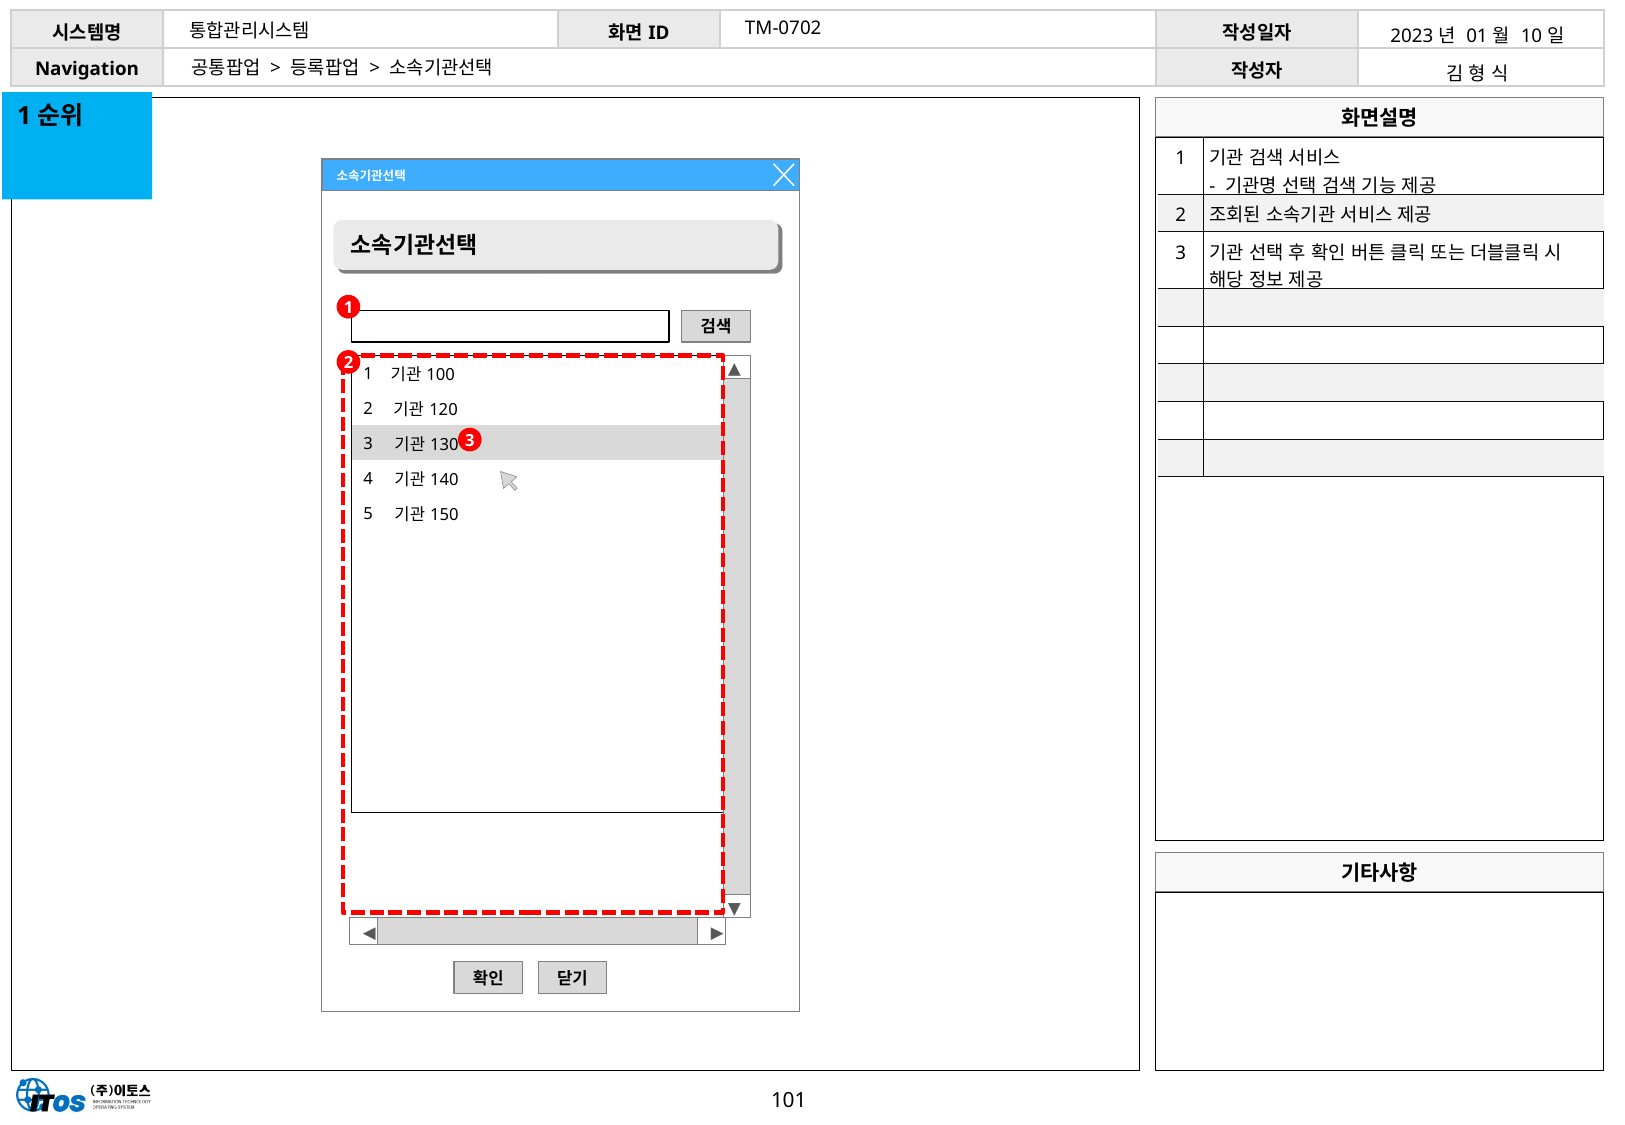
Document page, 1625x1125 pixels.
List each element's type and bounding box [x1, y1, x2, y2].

text_box [321, 158, 801, 1120]
table_cell [1158, 364, 1203, 401]
table_header [1204, 137, 1604, 194]
table_cell [1158, 440, 1203, 476]
table_cell [1158, 232, 1203, 288]
text_box [2, 92, 153, 200]
table_cell [1204, 402, 1604, 439]
table_header [1158, 137, 1203, 194]
table_cell [1354, 51, 1600, 89]
table_cell [1204, 327, 1604, 363]
table_cell [1204, 289, 1604, 326]
table_cell [1158, 195, 1203, 231]
text_box [174, 10, 508, 86]
table_cell [1158, 402, 1203, 439]
table_header [1354, 13, 1600, 51]
table_cell [1204, 232, 1604, 288]
picture [5, 1070, 169, 1123]
table_cell [1204, 195, 1604, 231]
table_cell [1158, 289, 1203, 326]
table_cell [1204, 440, 1604, 476]
table_cell [1158, 327, 1203, 363]
table_cell [1204, 364, 1604, 401]
text_box [730, 8, 837, 46]
